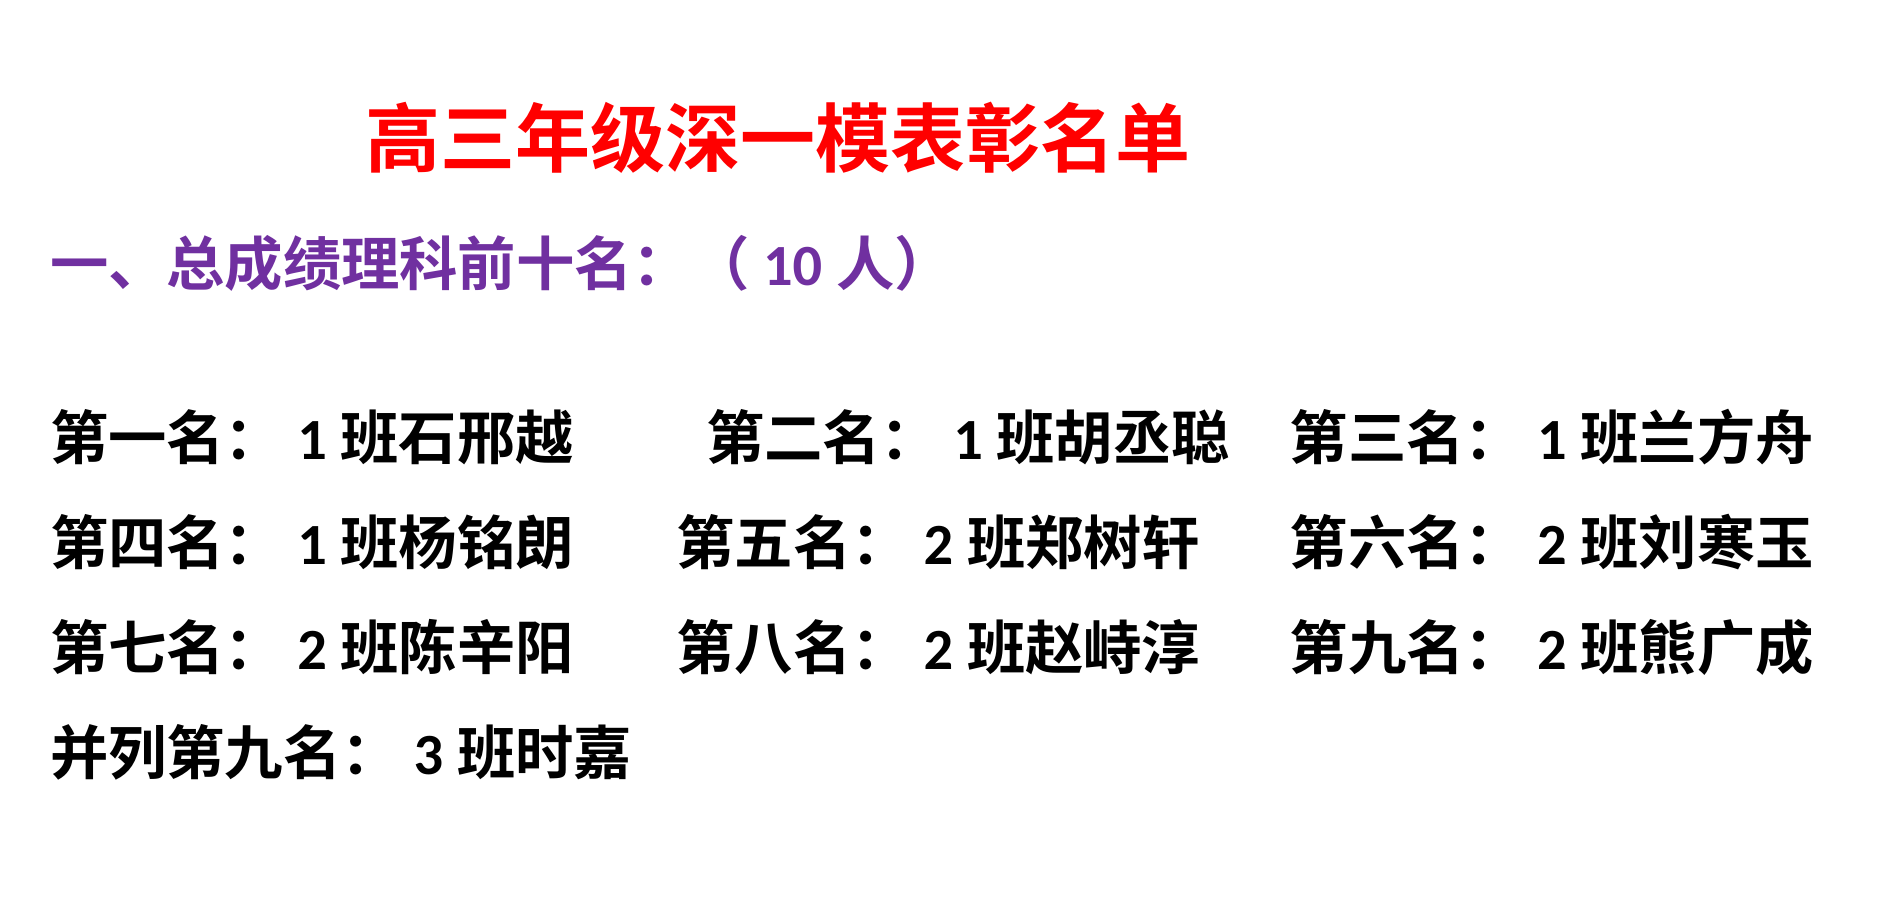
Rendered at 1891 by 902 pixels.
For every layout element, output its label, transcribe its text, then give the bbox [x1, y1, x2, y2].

text_box 高三年级深一模表彰名单 一、总成绩理科前十名：（10人） 第一名：1班石邢越 第二名：1班胡丞聪 第三名：1班兰方舟 第四名：1班杨铭朗 第五名：2班郑树轩 第六名：2班刘寒玉 第七名：2班陈辛阳 第八名：2班赵峙淳 第九名：2班熊广成 并列第九名：3班时嘉 [35, 84, 1867, 794]
